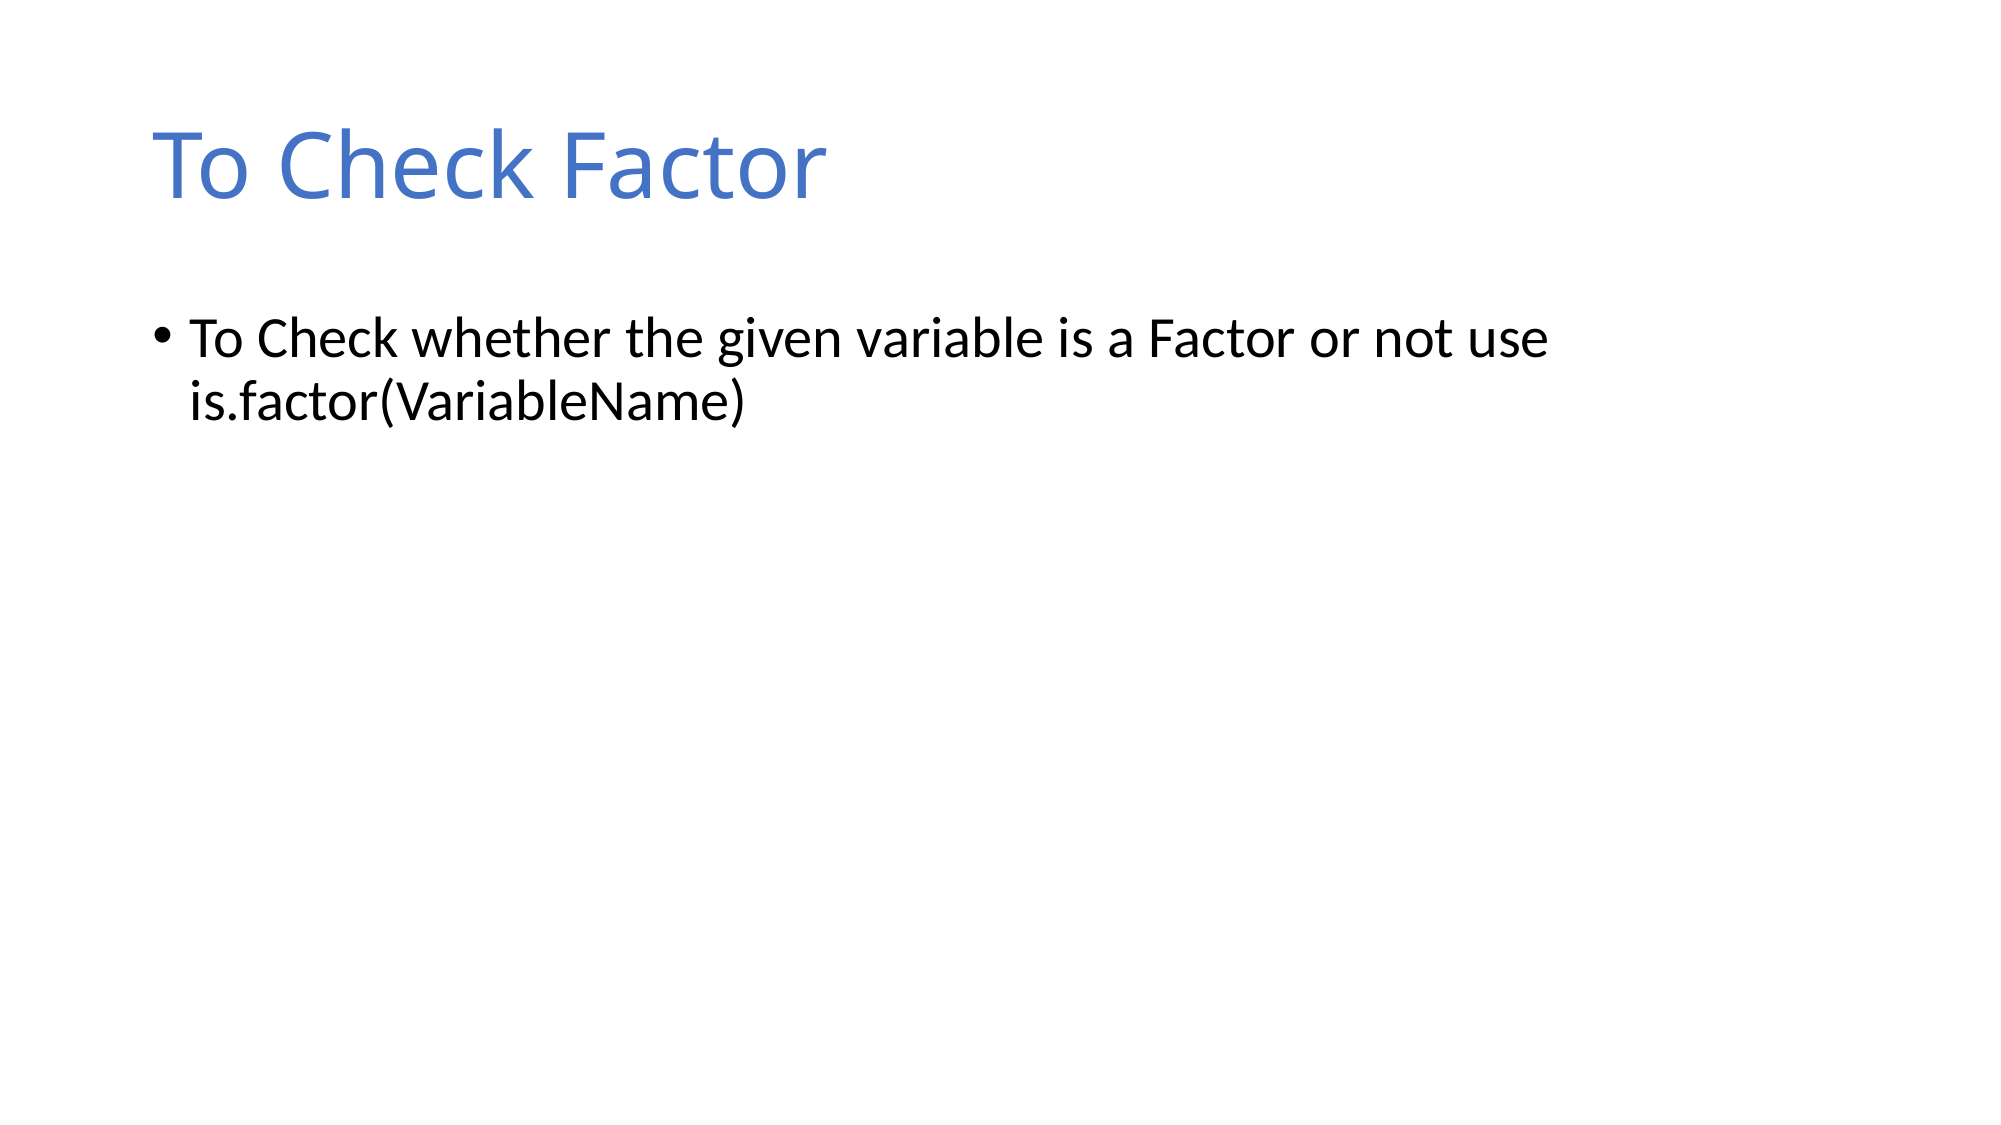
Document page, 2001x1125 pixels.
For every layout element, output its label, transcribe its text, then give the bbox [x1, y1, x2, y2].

list To Check whether the given variable is a Factor or not use is.factor(VariableName) [137, 299, 1863, 1014]
title To Check Factor [137, 59, 1863, 278]
